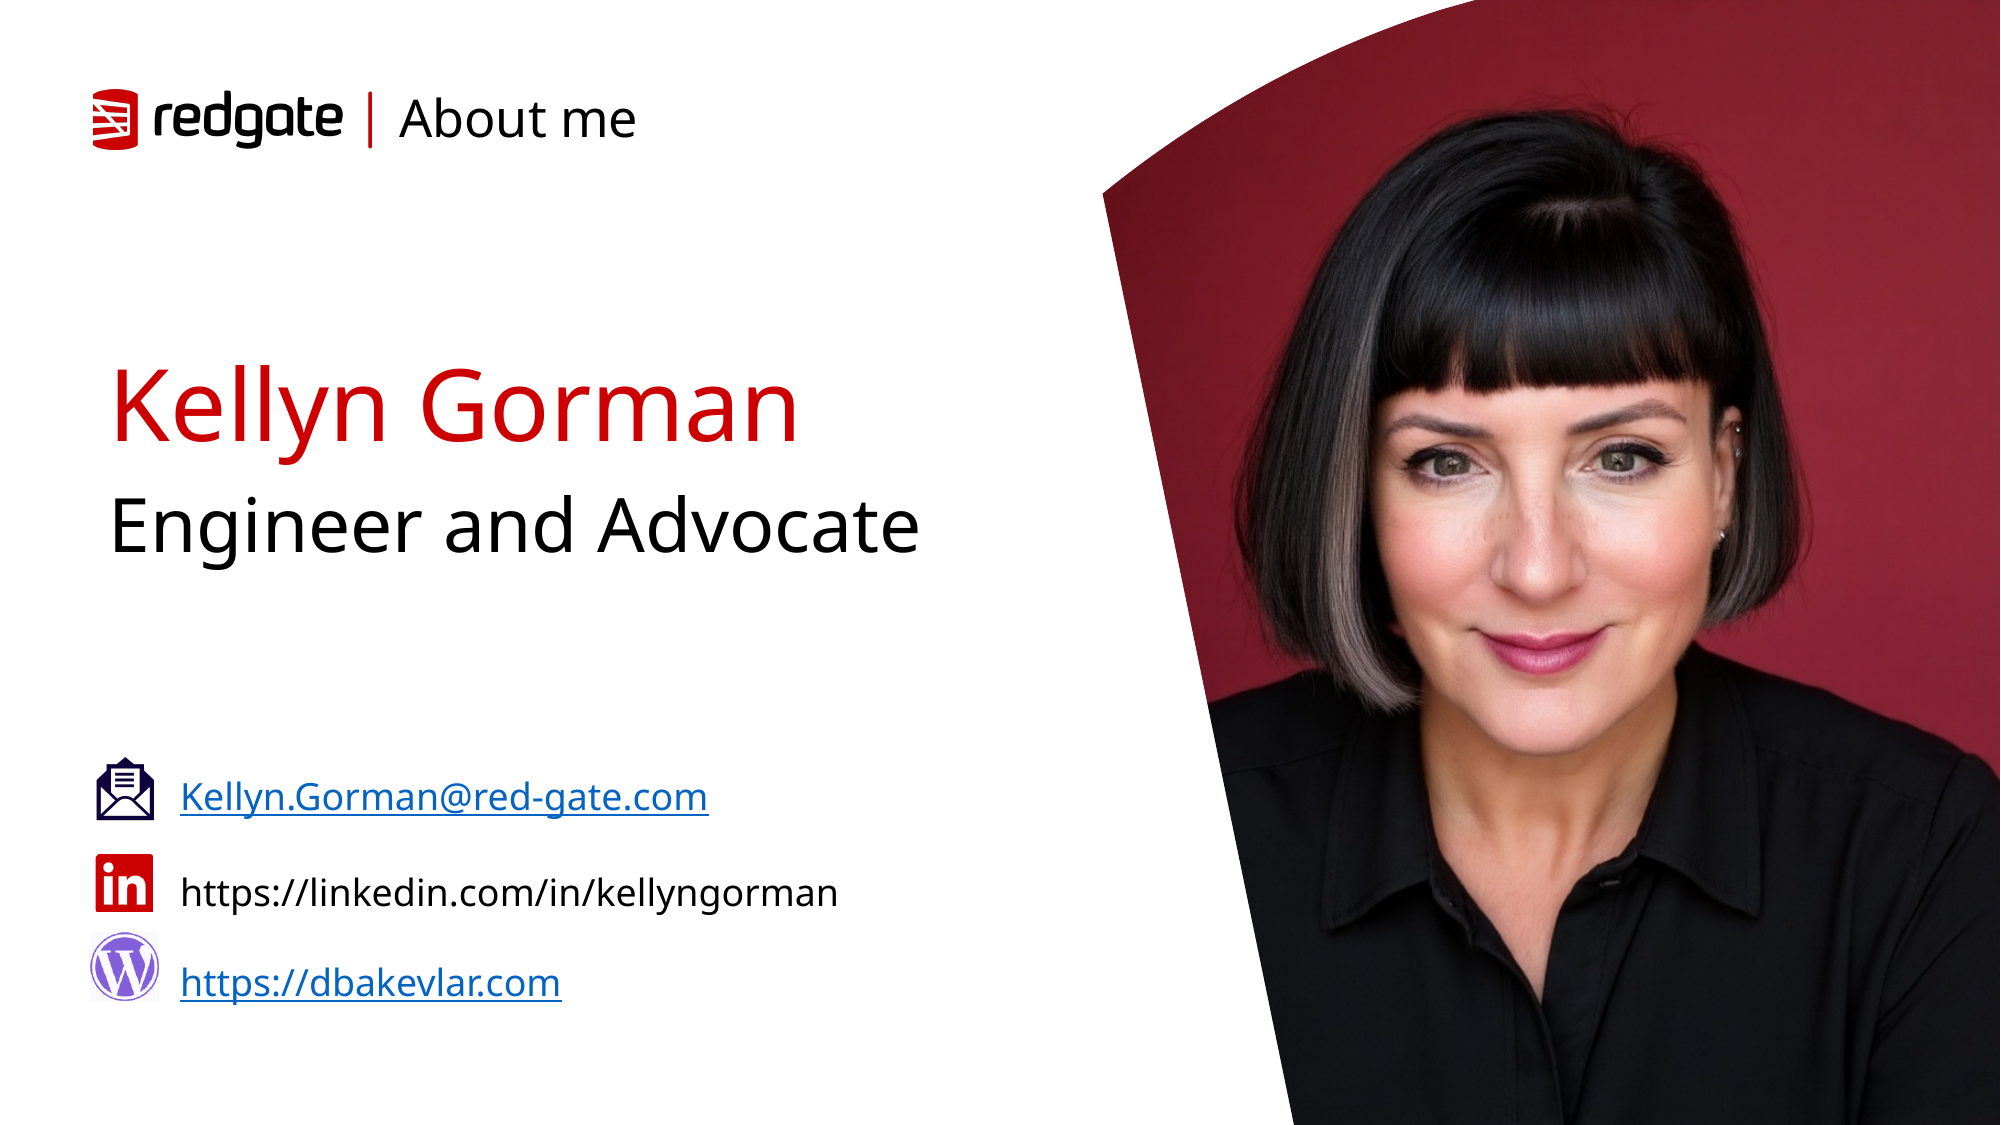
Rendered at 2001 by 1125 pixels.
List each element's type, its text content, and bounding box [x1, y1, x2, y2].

picture [95, 854, 153, 912]
text_box Kellyn.Gorman@red-gate.com https://linkedin.com/in/kellyngorman https://dbakevlar.com [165, 765, 1008, 1063]
picture [90, 932, 159, 1001]
picture [1102, 0, 2000, 1125]
picture [93, 89, 372, 150]
picture [90, 754, 159, 823]
text_box Engineer and Advocate [93, 470, 978, 576]
text_box About me [384, 78, 1102, 156]
text_box Kellyn Gorman [93, 334, 1102, 469]
